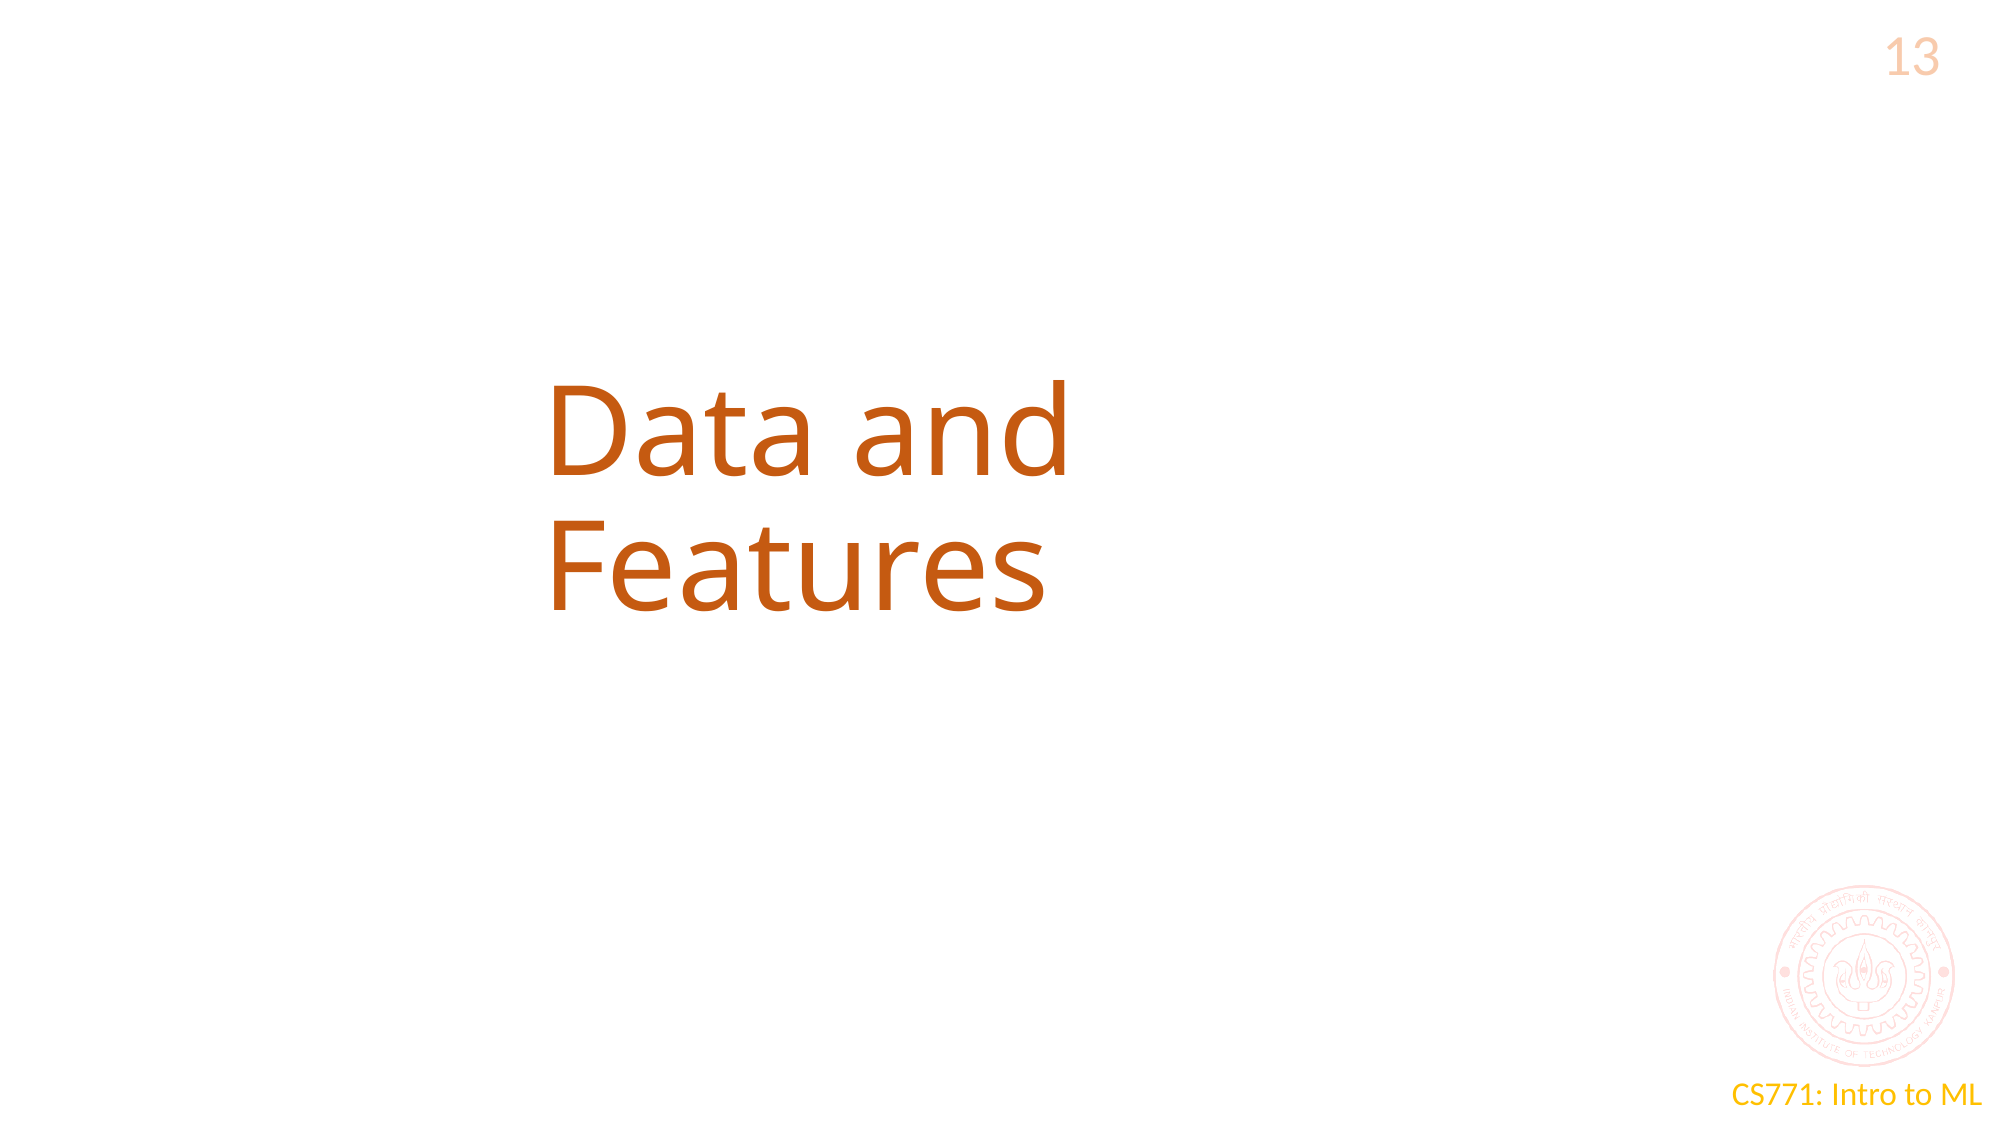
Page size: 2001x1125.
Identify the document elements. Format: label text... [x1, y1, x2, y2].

title Data and Features [527, 435, 1531, 571]
slide_number 13 [1857, 22, 1957, 83]
